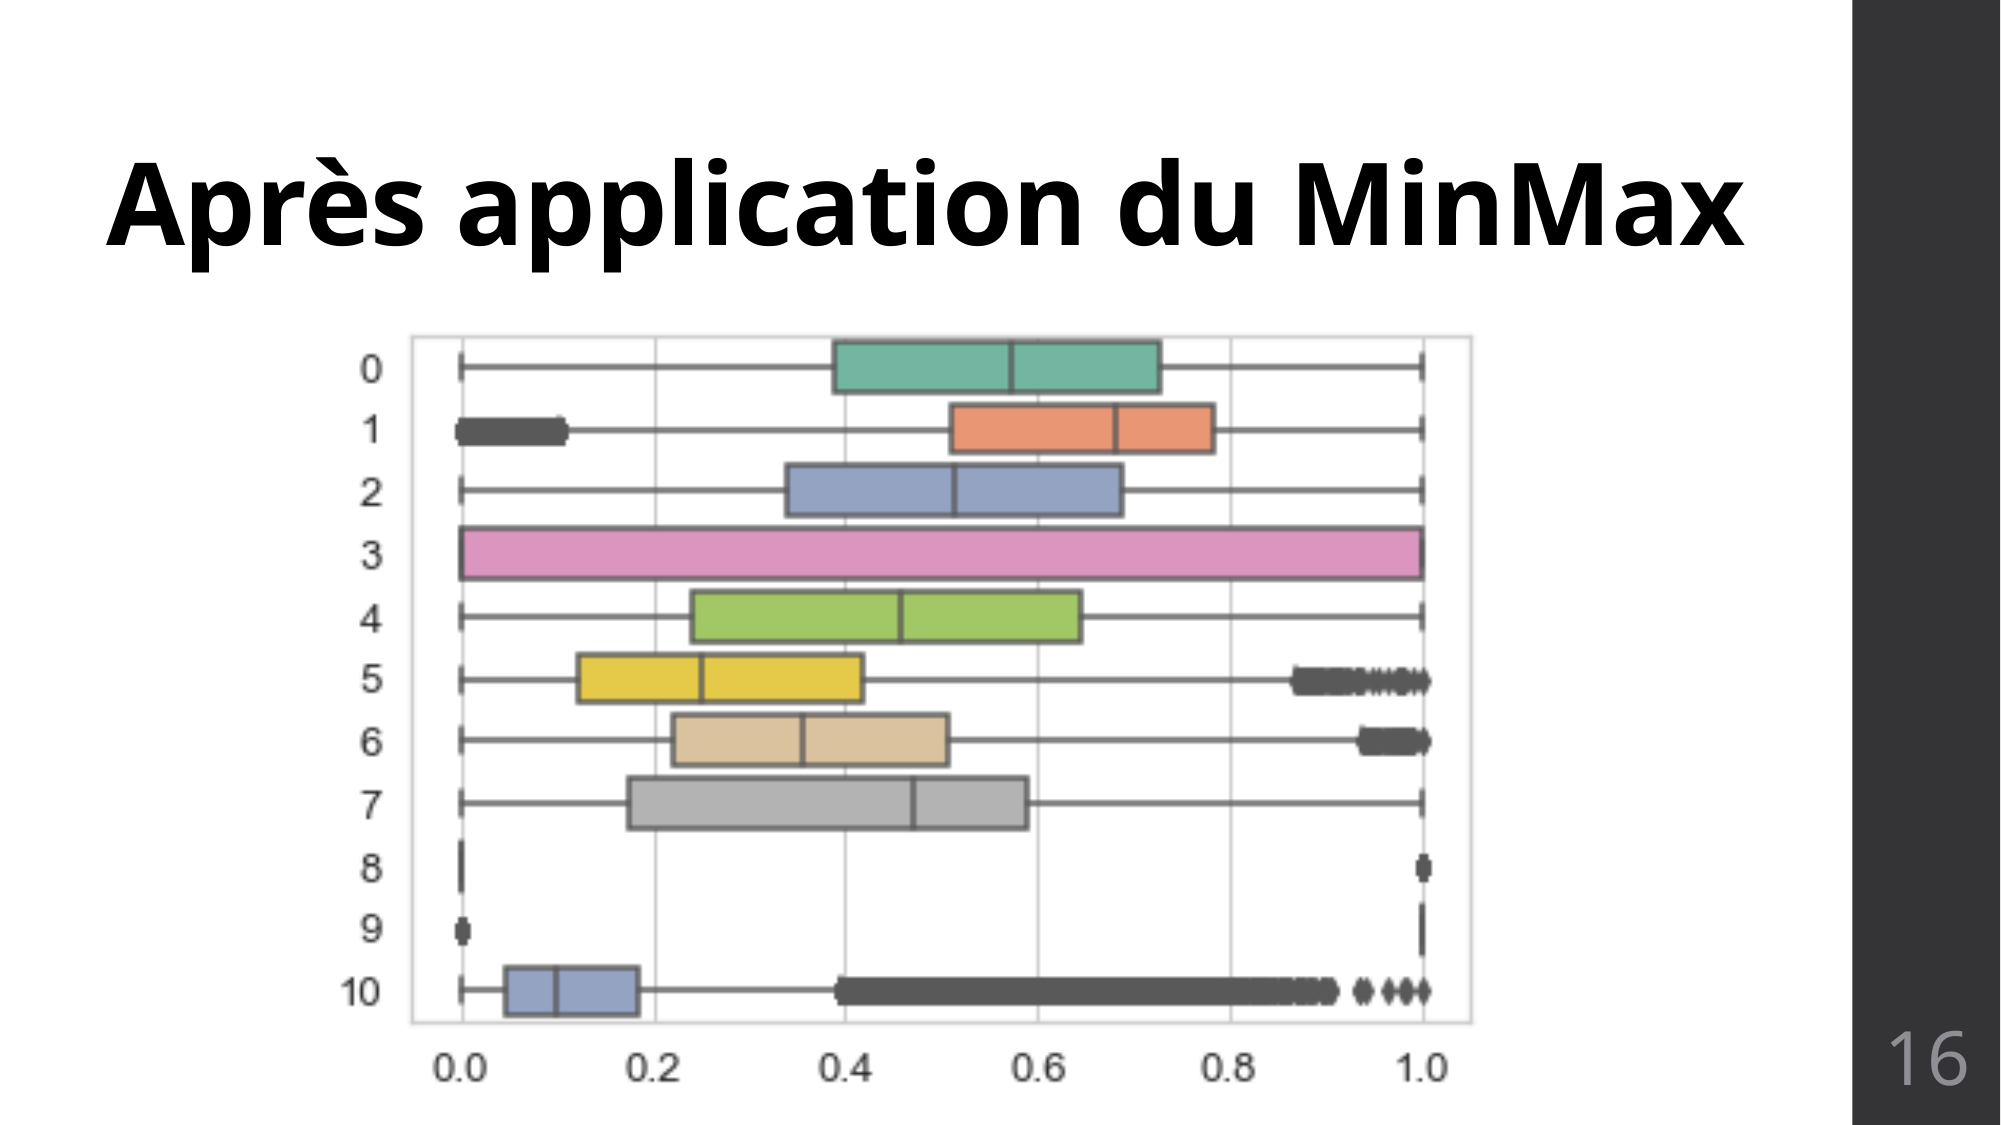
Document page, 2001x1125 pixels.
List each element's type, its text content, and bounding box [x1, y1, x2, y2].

slide_number 16 [1852, 1012, 2000, 1110]
title Après application du MinMax [0, 60, 1853, 278]
picture [298, 308, 1556, 1112]
